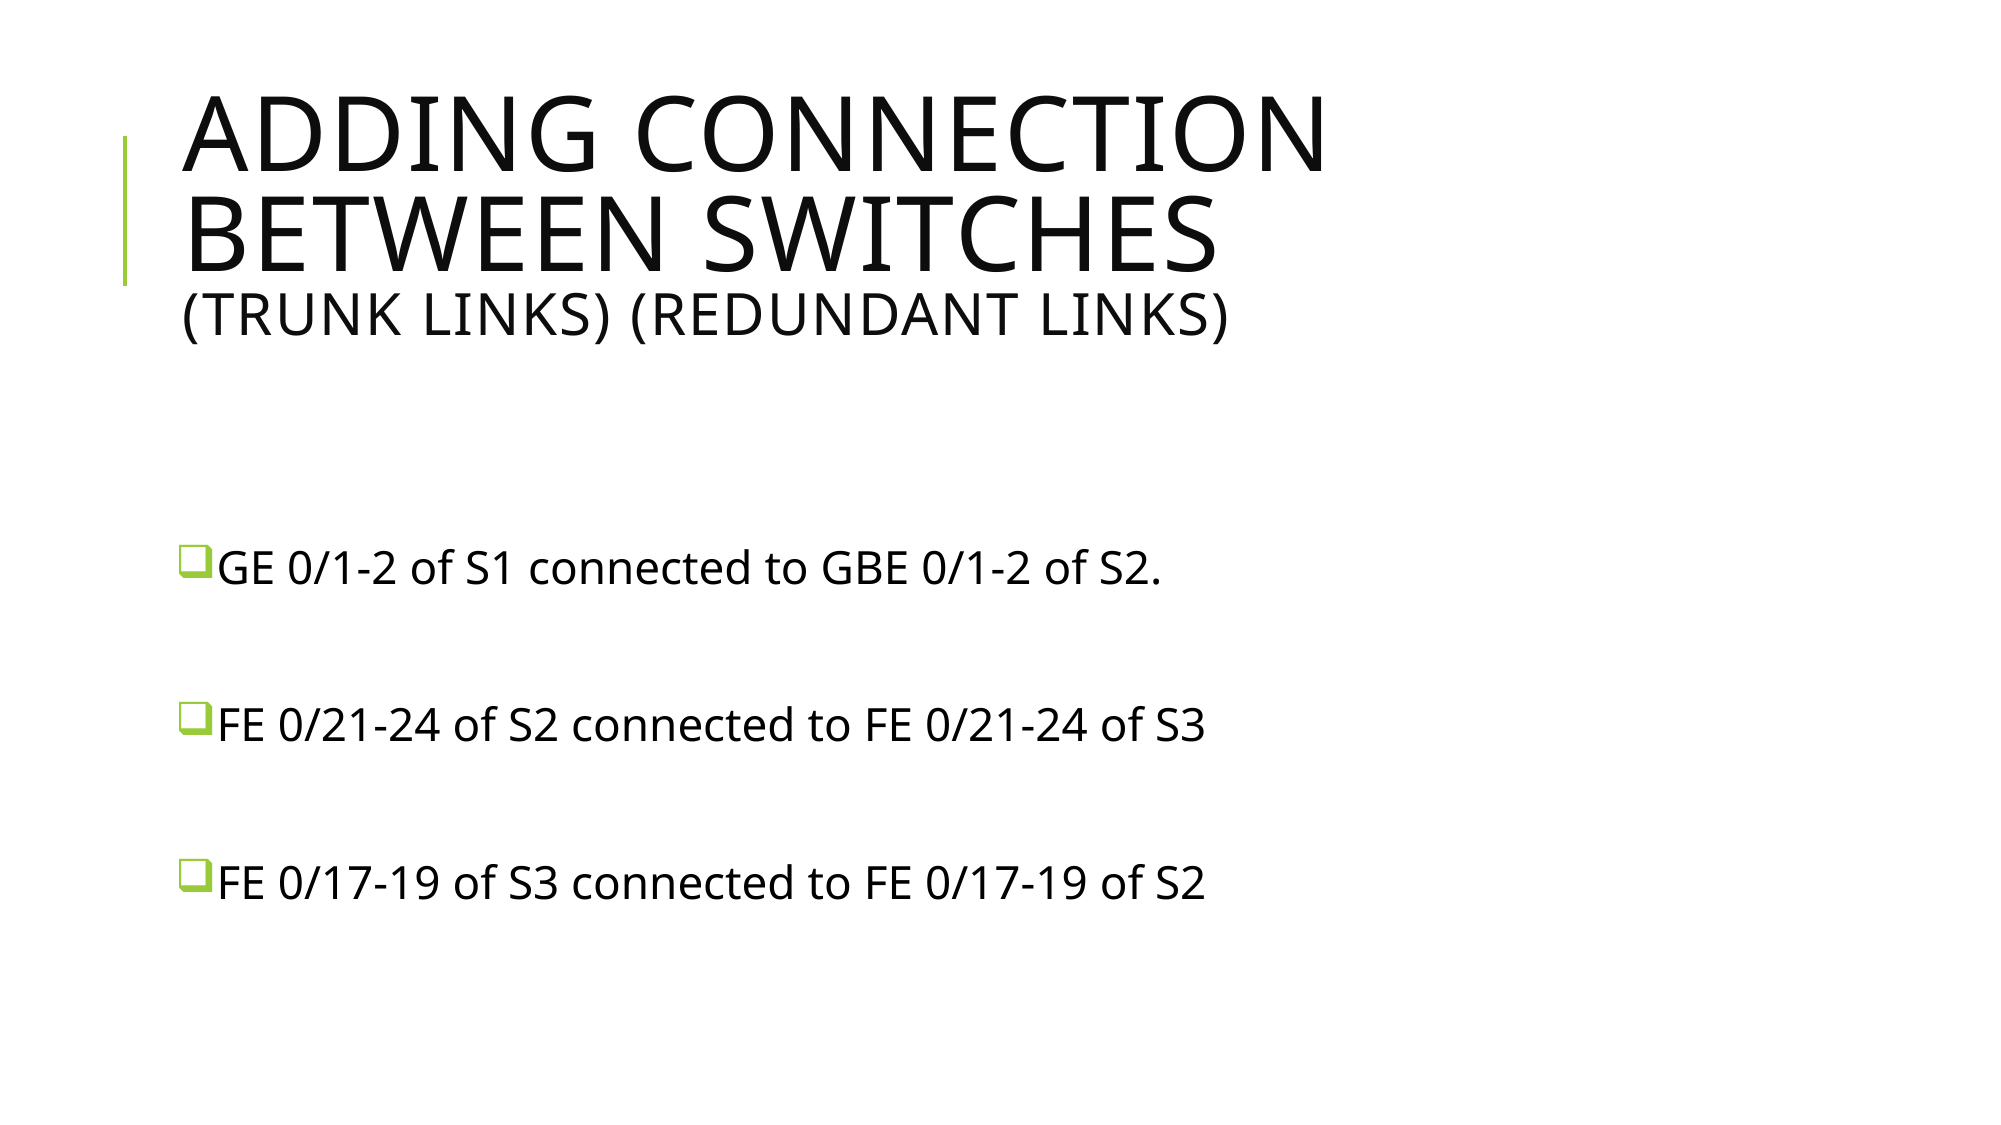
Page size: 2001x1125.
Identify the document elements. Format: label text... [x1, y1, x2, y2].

title Adding connection between switches (Trunk links) (Redundant links) [168, 96, 1763, 342]
list GE 0/1-2 of S1 connected to GBE 0/1-2 of S2. FE 0/21-24 of S2 connected to FE 0/21-24 of S3 FE 0/17-19 of S3 connected to FE 0/17-19 of S2 [168, 375, 1763, 1035]
